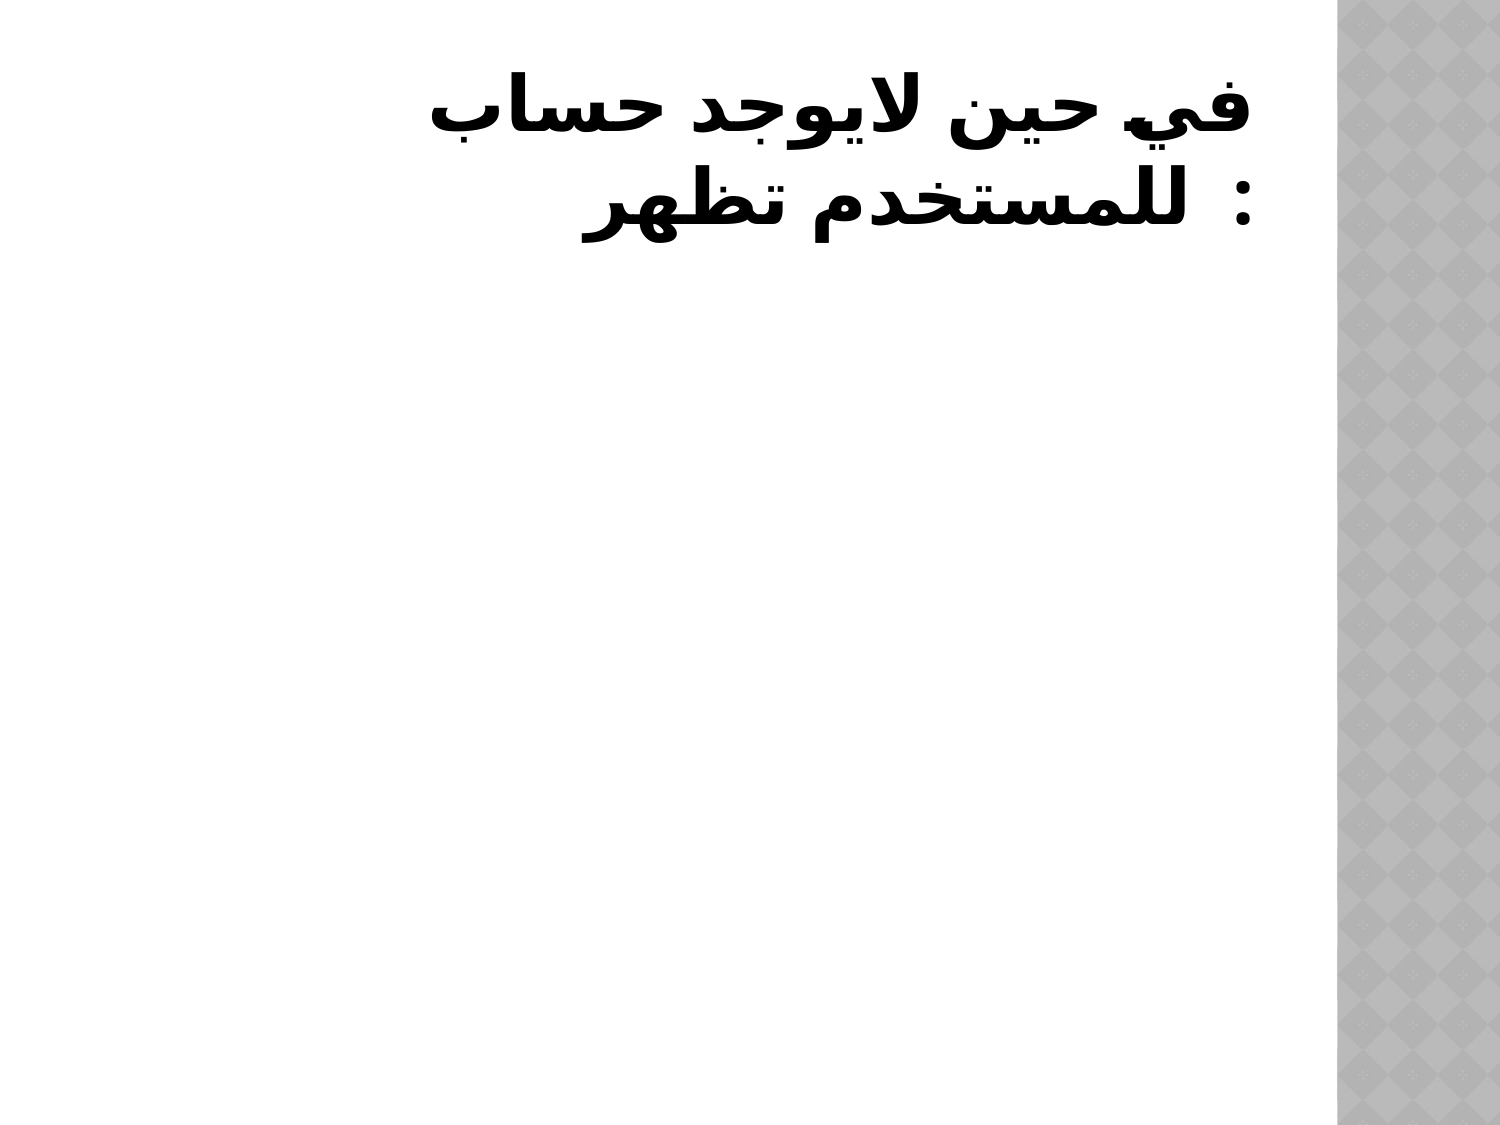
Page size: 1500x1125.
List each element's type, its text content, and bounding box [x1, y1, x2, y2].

title في حين لايوجد حساب للمستخدم تظهر : [75, 52, 1263, 240]
